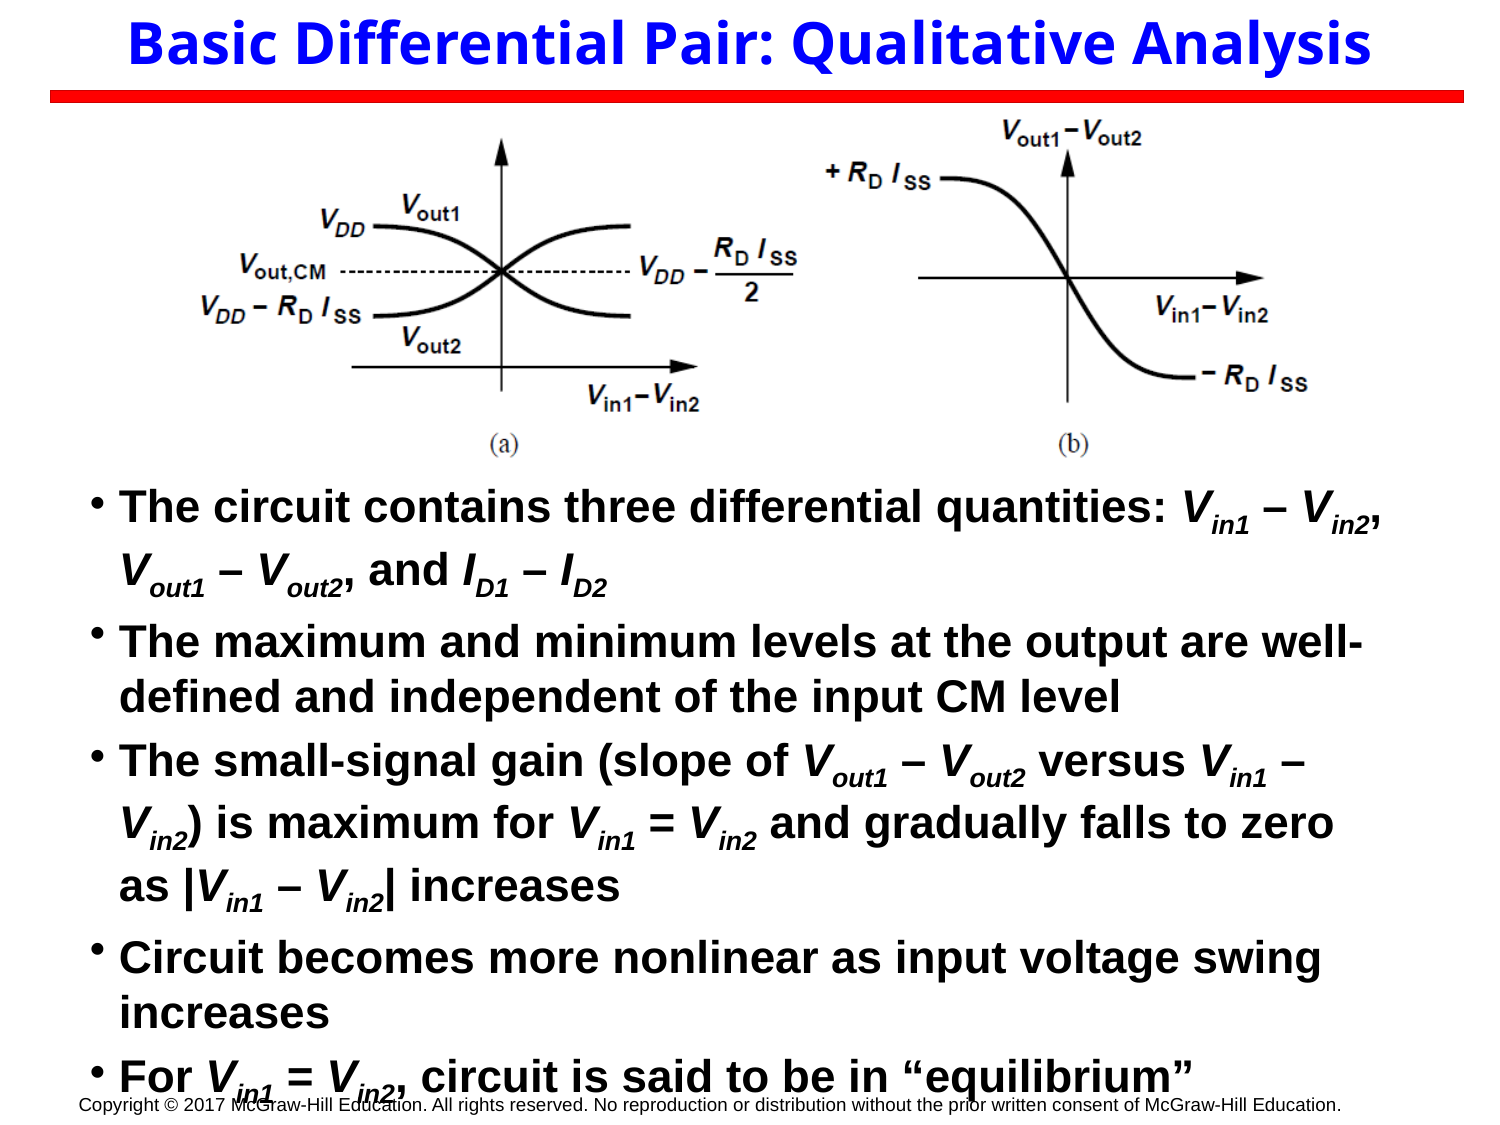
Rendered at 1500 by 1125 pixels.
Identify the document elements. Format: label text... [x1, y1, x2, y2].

title Basic Differential Pair: Qualitative Analysis [74, 0, 1426, 89]
picture [186, 106, 1314, 465]
text_box The circuit contains three differential quantities: Vin1 – Vin2, Vout1 – Vout2, and ID1 – ID2 The maximum and minimum levels at the output are well-defined and independent of the input CM level The small-signal gain (slope of Vout1 – Vout2 versus Vin1 – Vin2) is maximum for Vin1 = Vin2 and gradually falls to zero as |Vin1 – Vin2| increases Circuit becomes more nonlinear as input voltage swing increases For Vin1 = Vin2, circuit is said to be in “equilibrium” [75, 469, 1398, 842]
